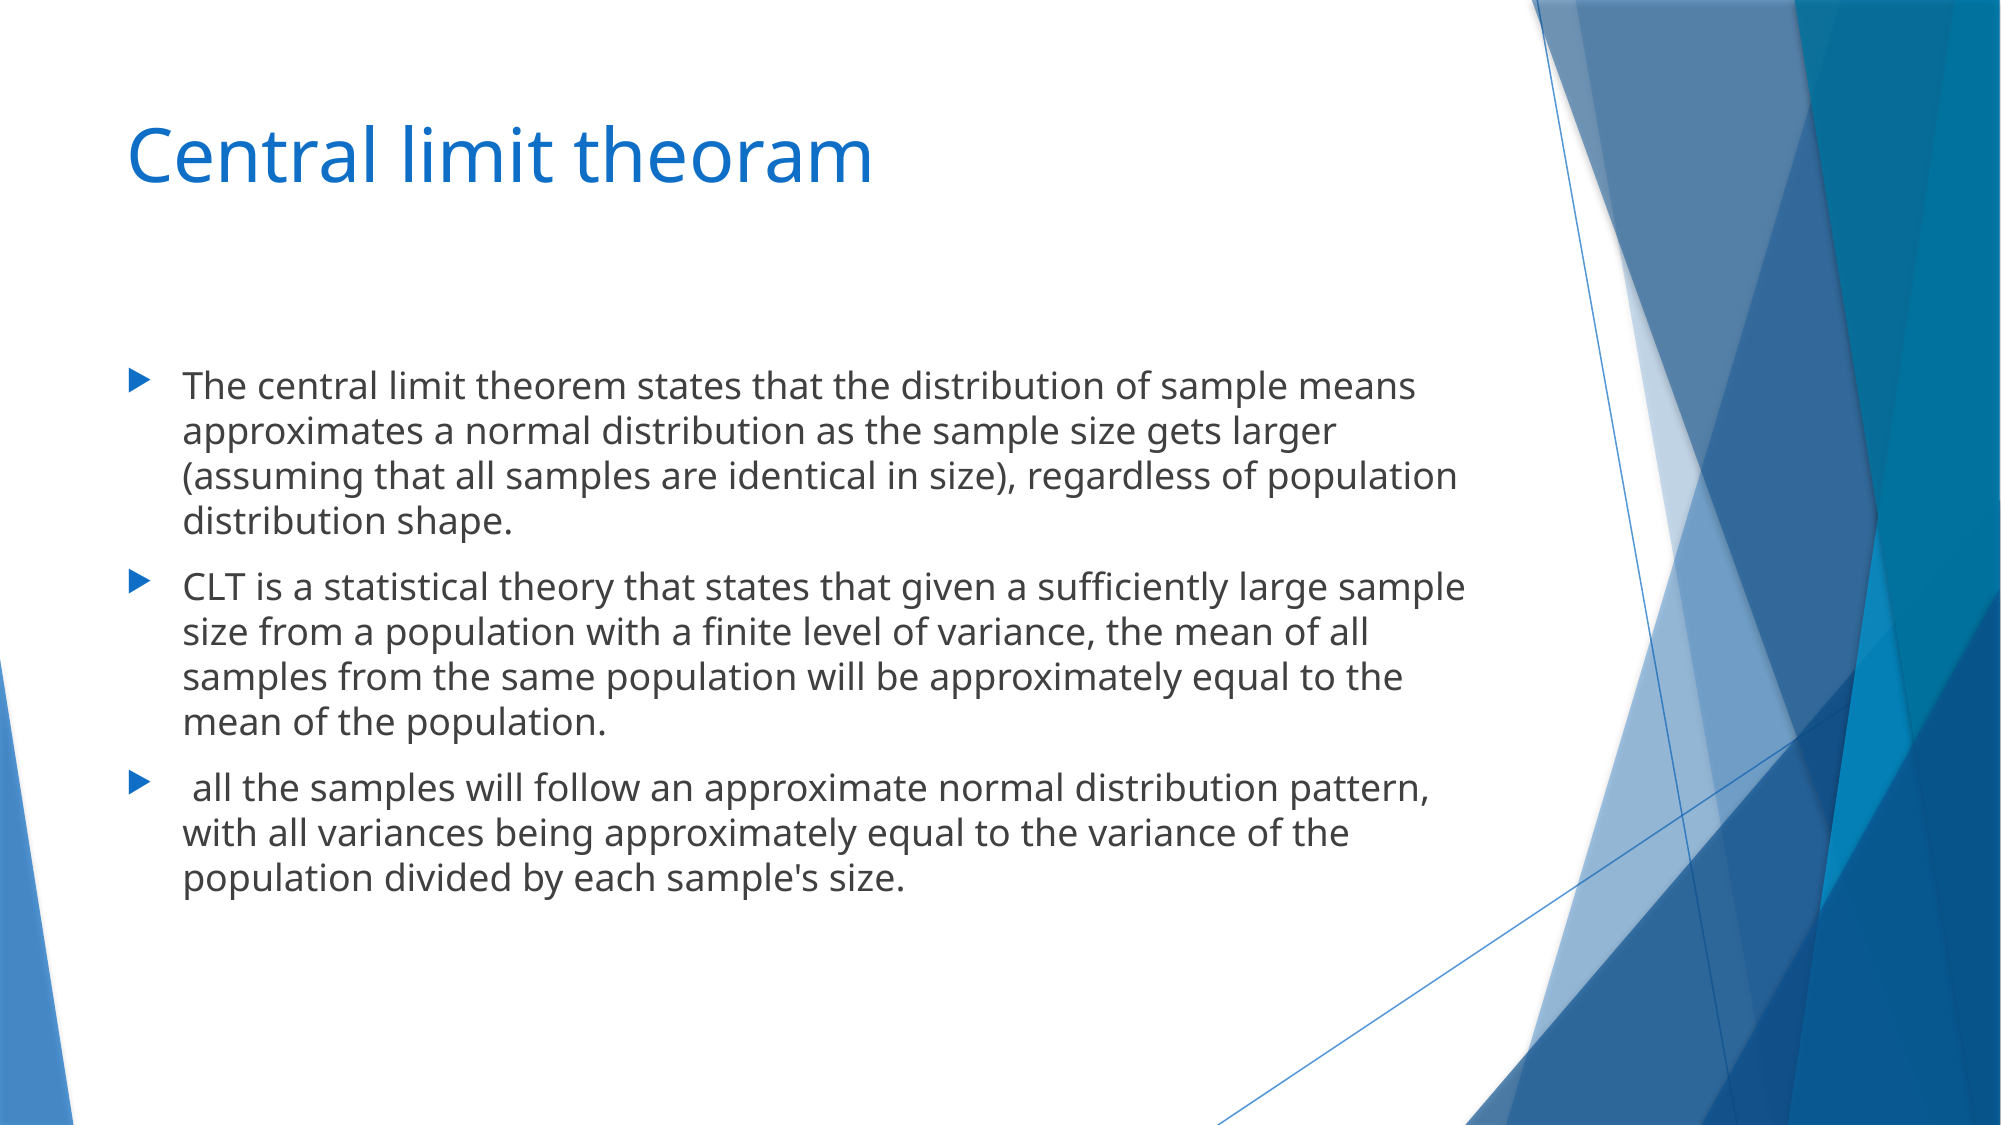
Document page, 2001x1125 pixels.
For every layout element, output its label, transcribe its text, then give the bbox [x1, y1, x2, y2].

title Central limit theoram [111, 99, 1522, 317]
list The central limit theorem states that the distribution of sample means approximates a normal distribution as the sample size gets larger (assuming that all samples are identical in size), regardless of population distribution shape. CLT is a statistical theory that states that given a sufficiently large sample size from a population with a finite level of variance, the mean of all samples from the same population will be approximately equal to the mean of the population. all the samples will follow an approximate normal distribution pattern, with all variances being approximately equal to the variance of the population divided by each sample's size. [111, 354, 1522, 992]
